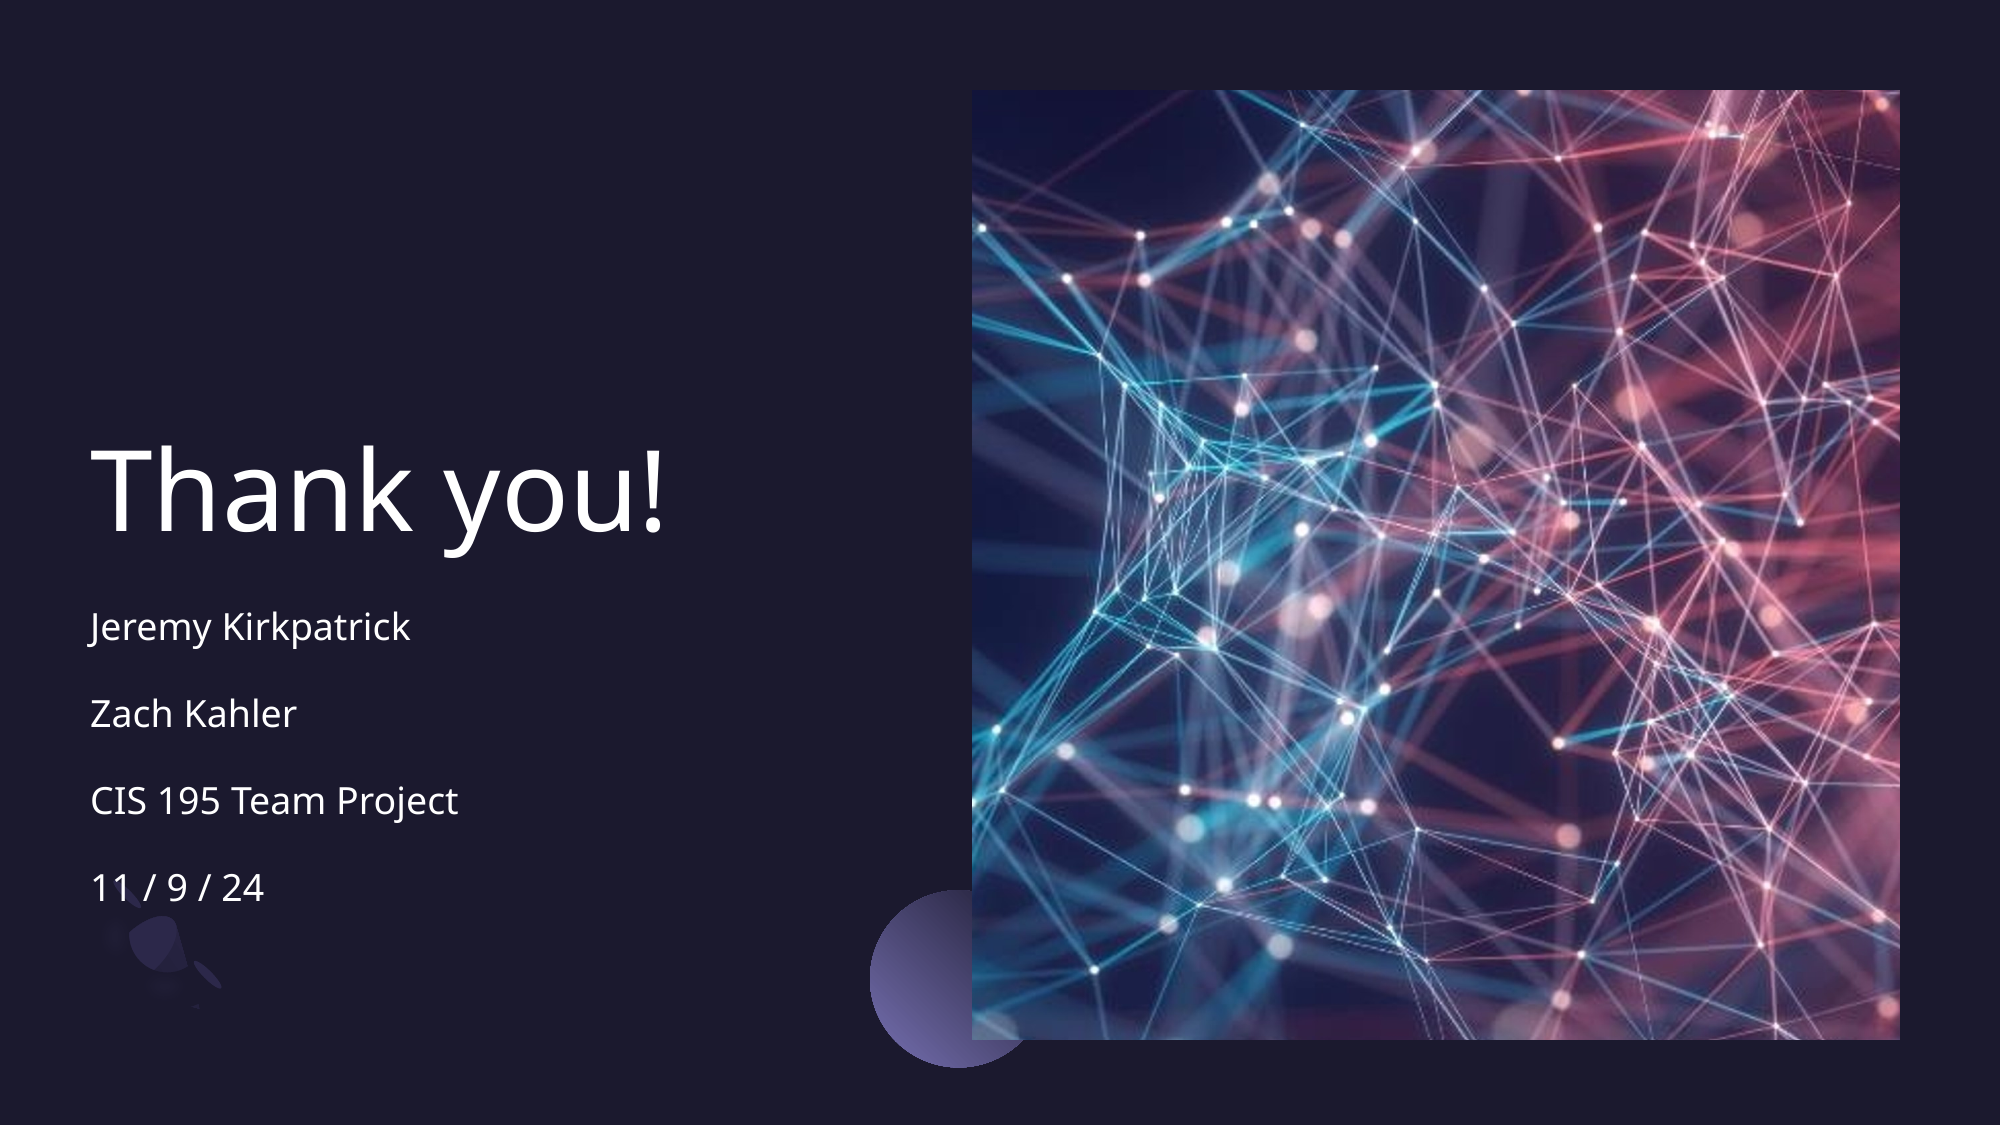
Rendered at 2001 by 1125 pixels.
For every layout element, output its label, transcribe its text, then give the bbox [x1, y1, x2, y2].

picture [972, 90, 1900, 1040]
title Thank you! [90, 90, 940, 557]
list Jeremy Kirkpatrick Zach Kahler CIS 195 Team Project 11 / 9 / 24 [90, 598, 940, 1043]
